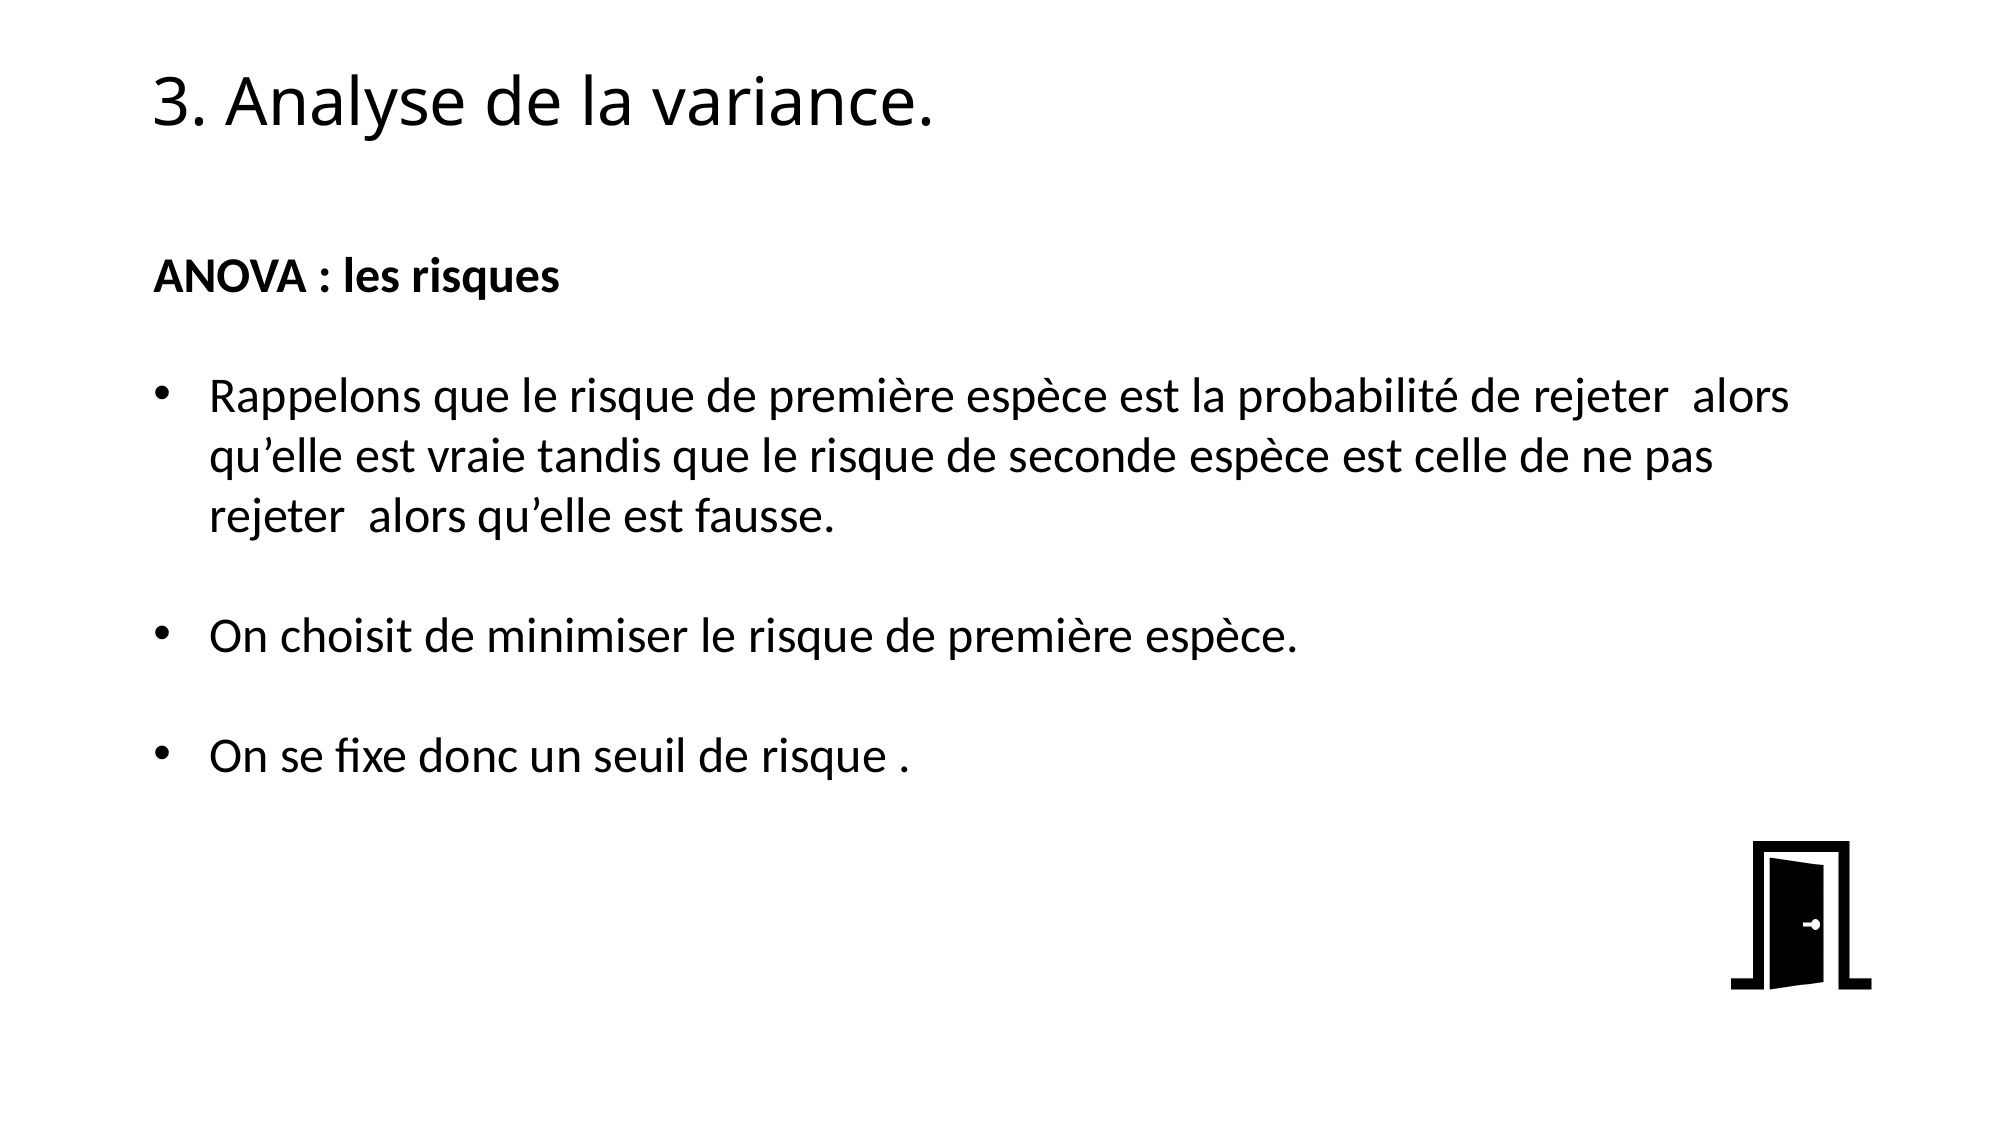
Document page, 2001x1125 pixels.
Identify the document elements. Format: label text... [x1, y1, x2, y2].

text_box 3. Analyse de la variance. [137, 59, 1863, 155]
picture [1712, 826, 1890, 1004]
